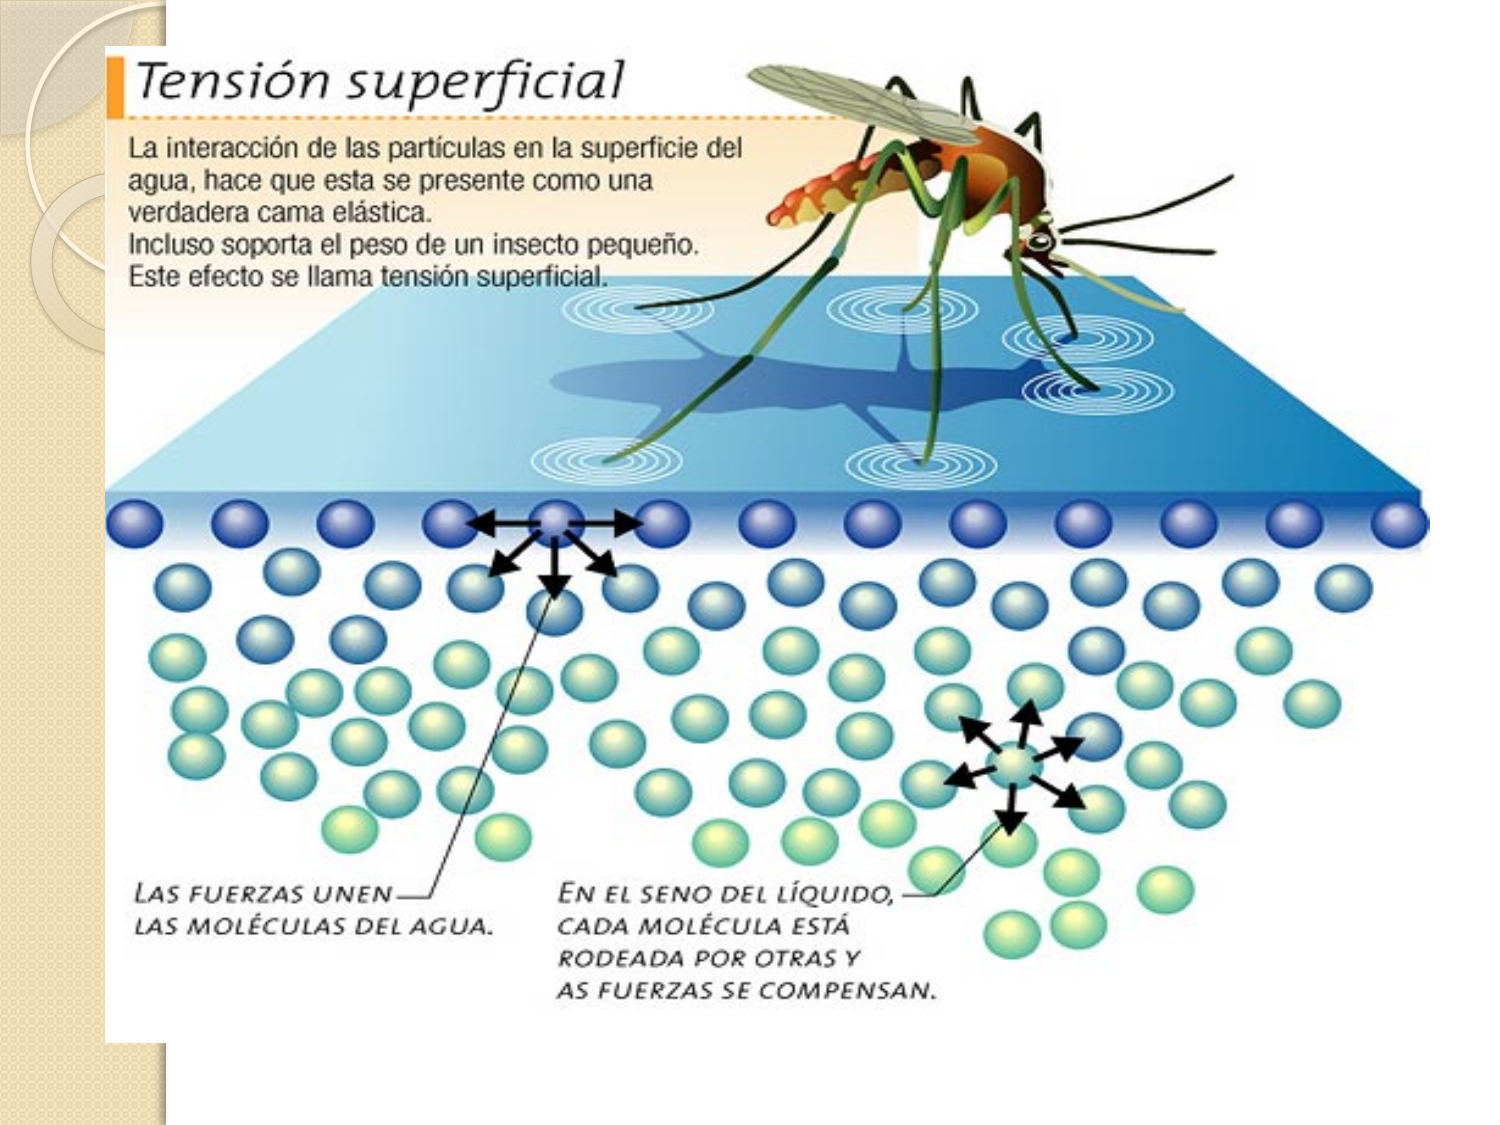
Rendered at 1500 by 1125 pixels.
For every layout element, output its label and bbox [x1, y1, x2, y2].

picture [105, 46, 1430, 1044]
